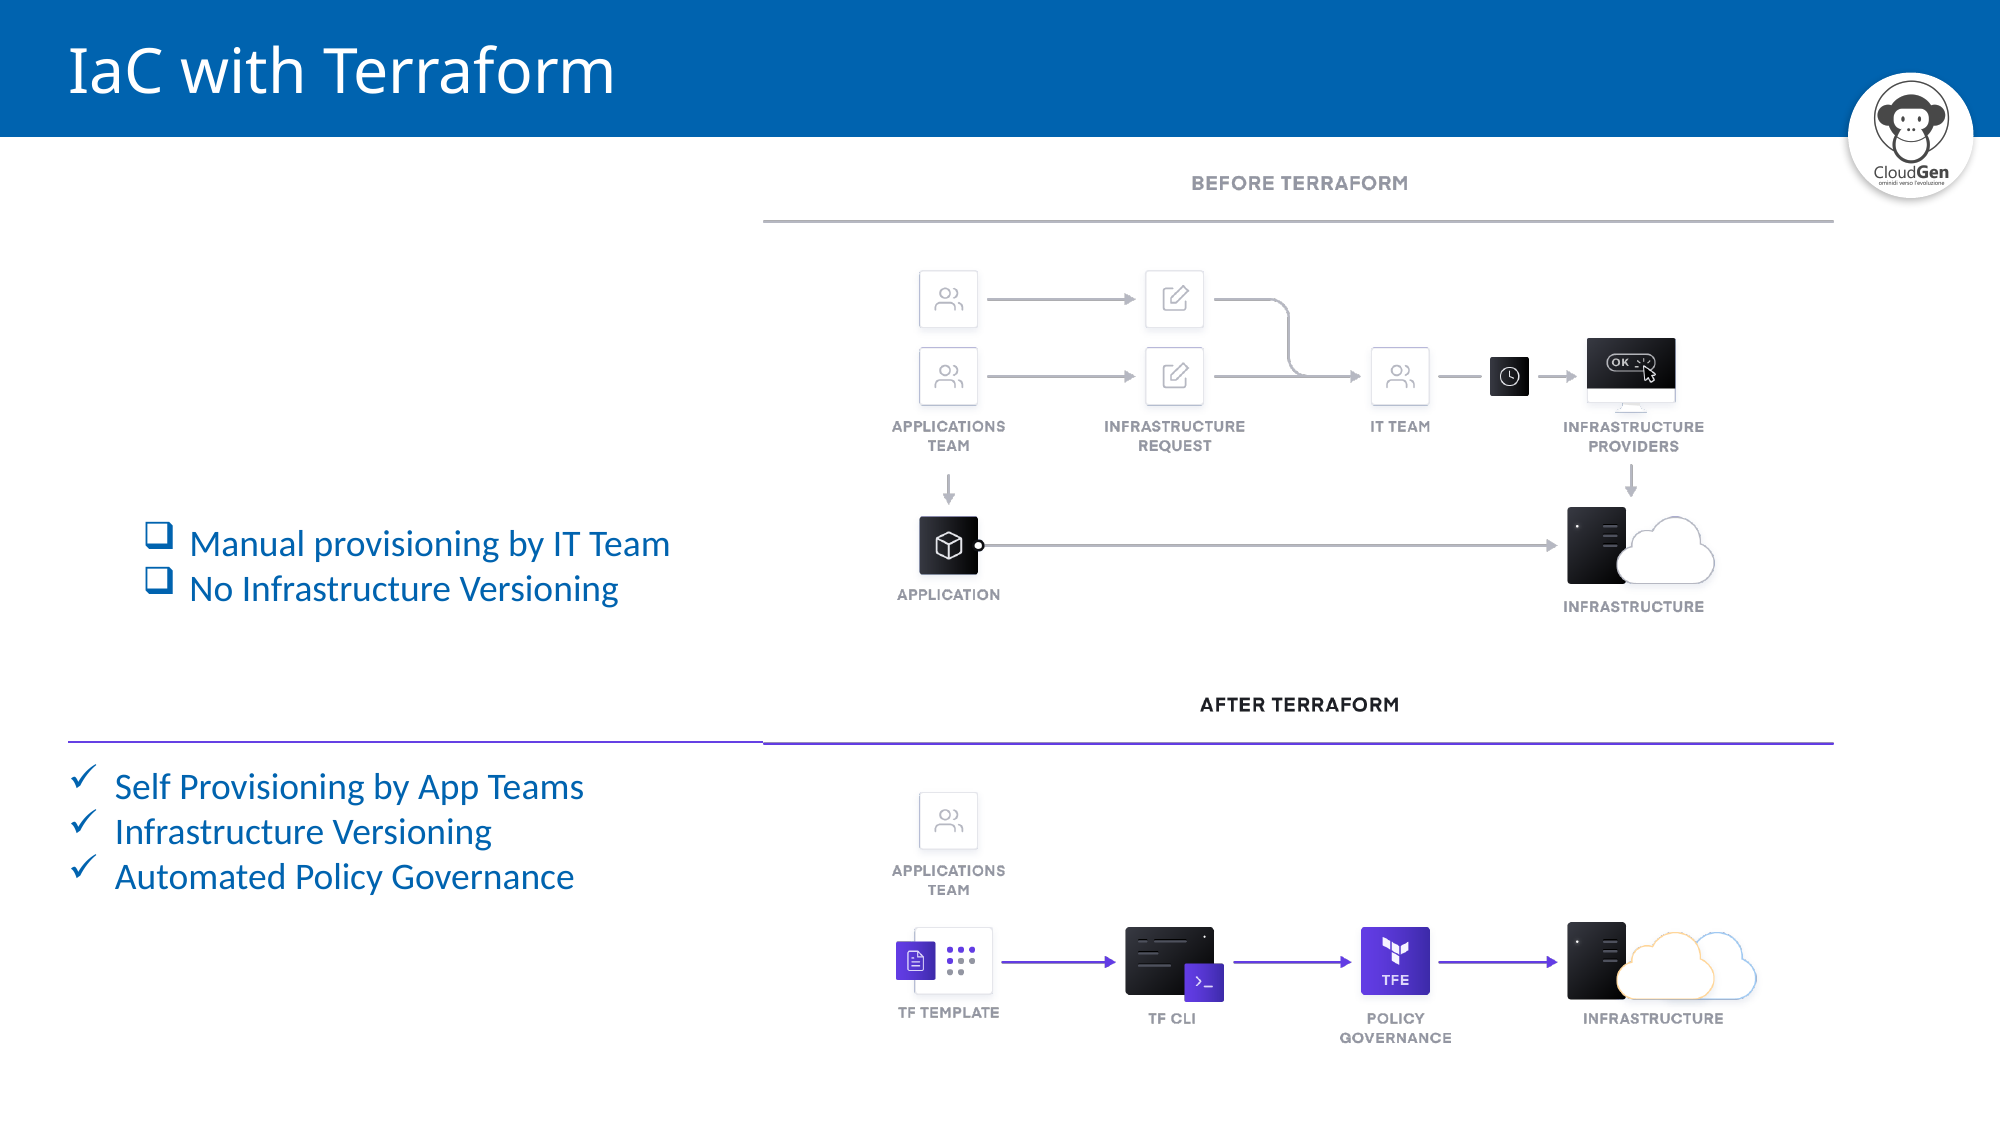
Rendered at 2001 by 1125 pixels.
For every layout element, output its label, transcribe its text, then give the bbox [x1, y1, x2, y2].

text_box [53, 125, 1837, 1091]
title IaC with Terraform [53, 22, 1324, 125]
picture [1855, 75, 1967, 187]
